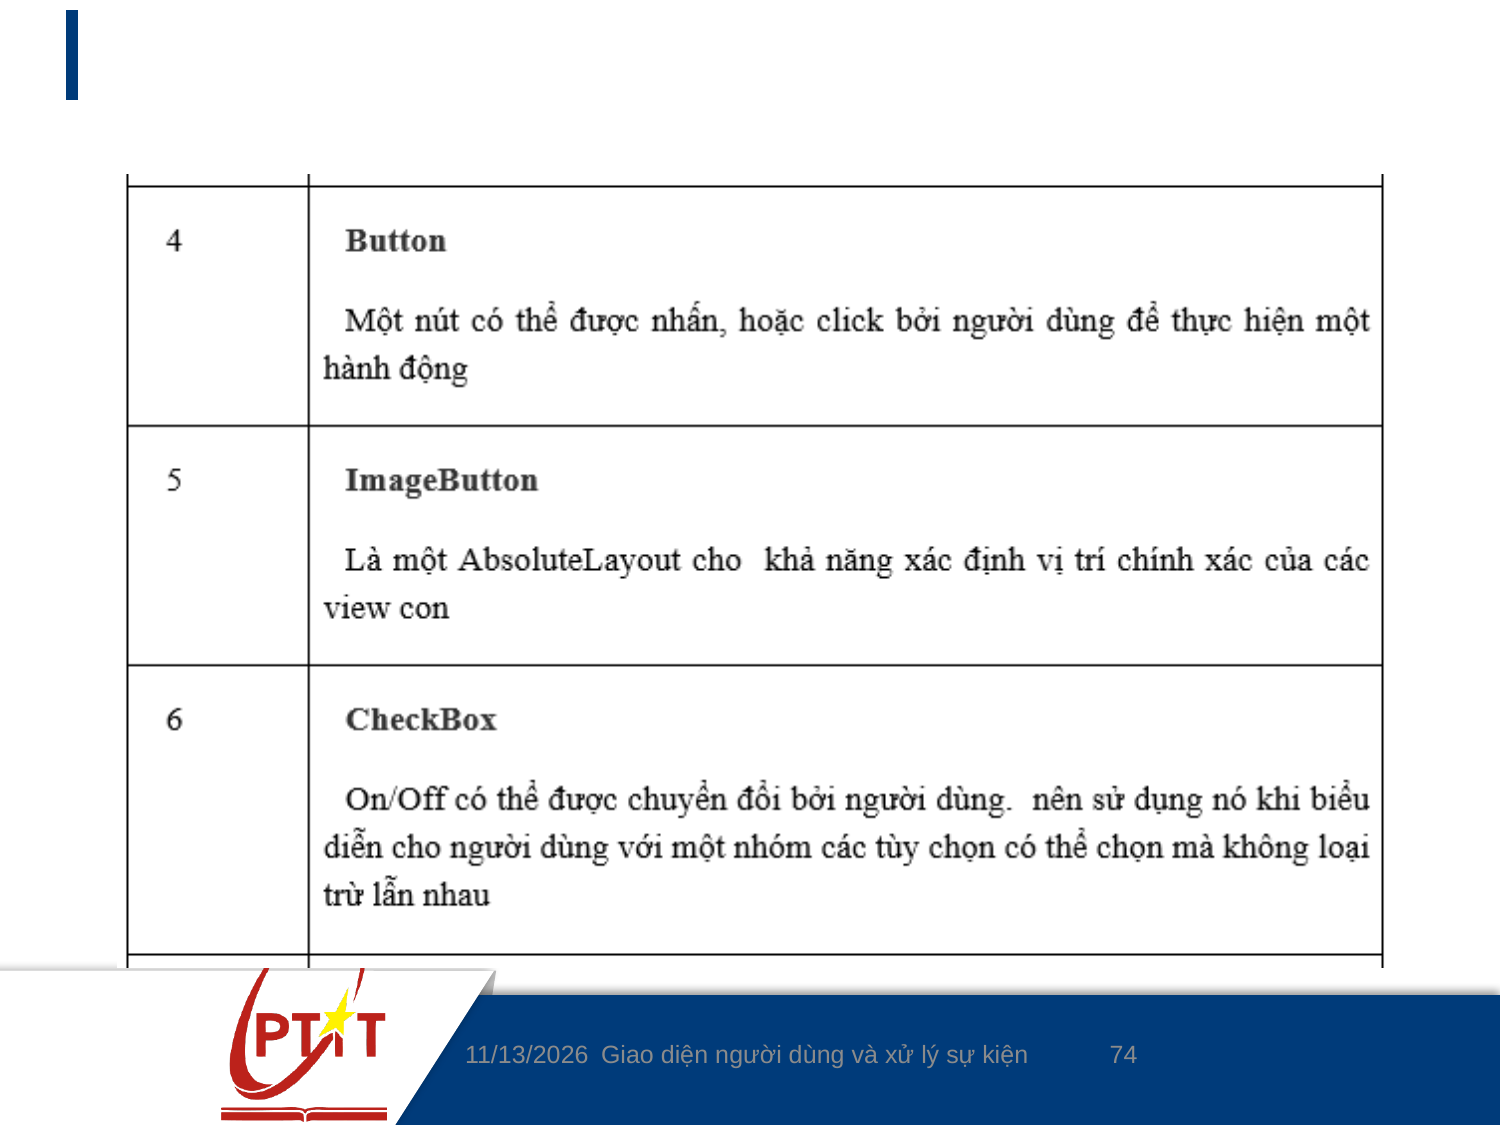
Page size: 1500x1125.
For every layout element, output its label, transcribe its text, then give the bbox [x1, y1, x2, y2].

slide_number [450, 1023, 561, 1084]
footer Giao diện người dùng và xử lý sự kiện [561, 1023, 815, 1084]
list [117, 174, 1394, 968]
slide_number 74 [815, 1023, 1153, 1084]
picture [221, 968, 387, 1122]
